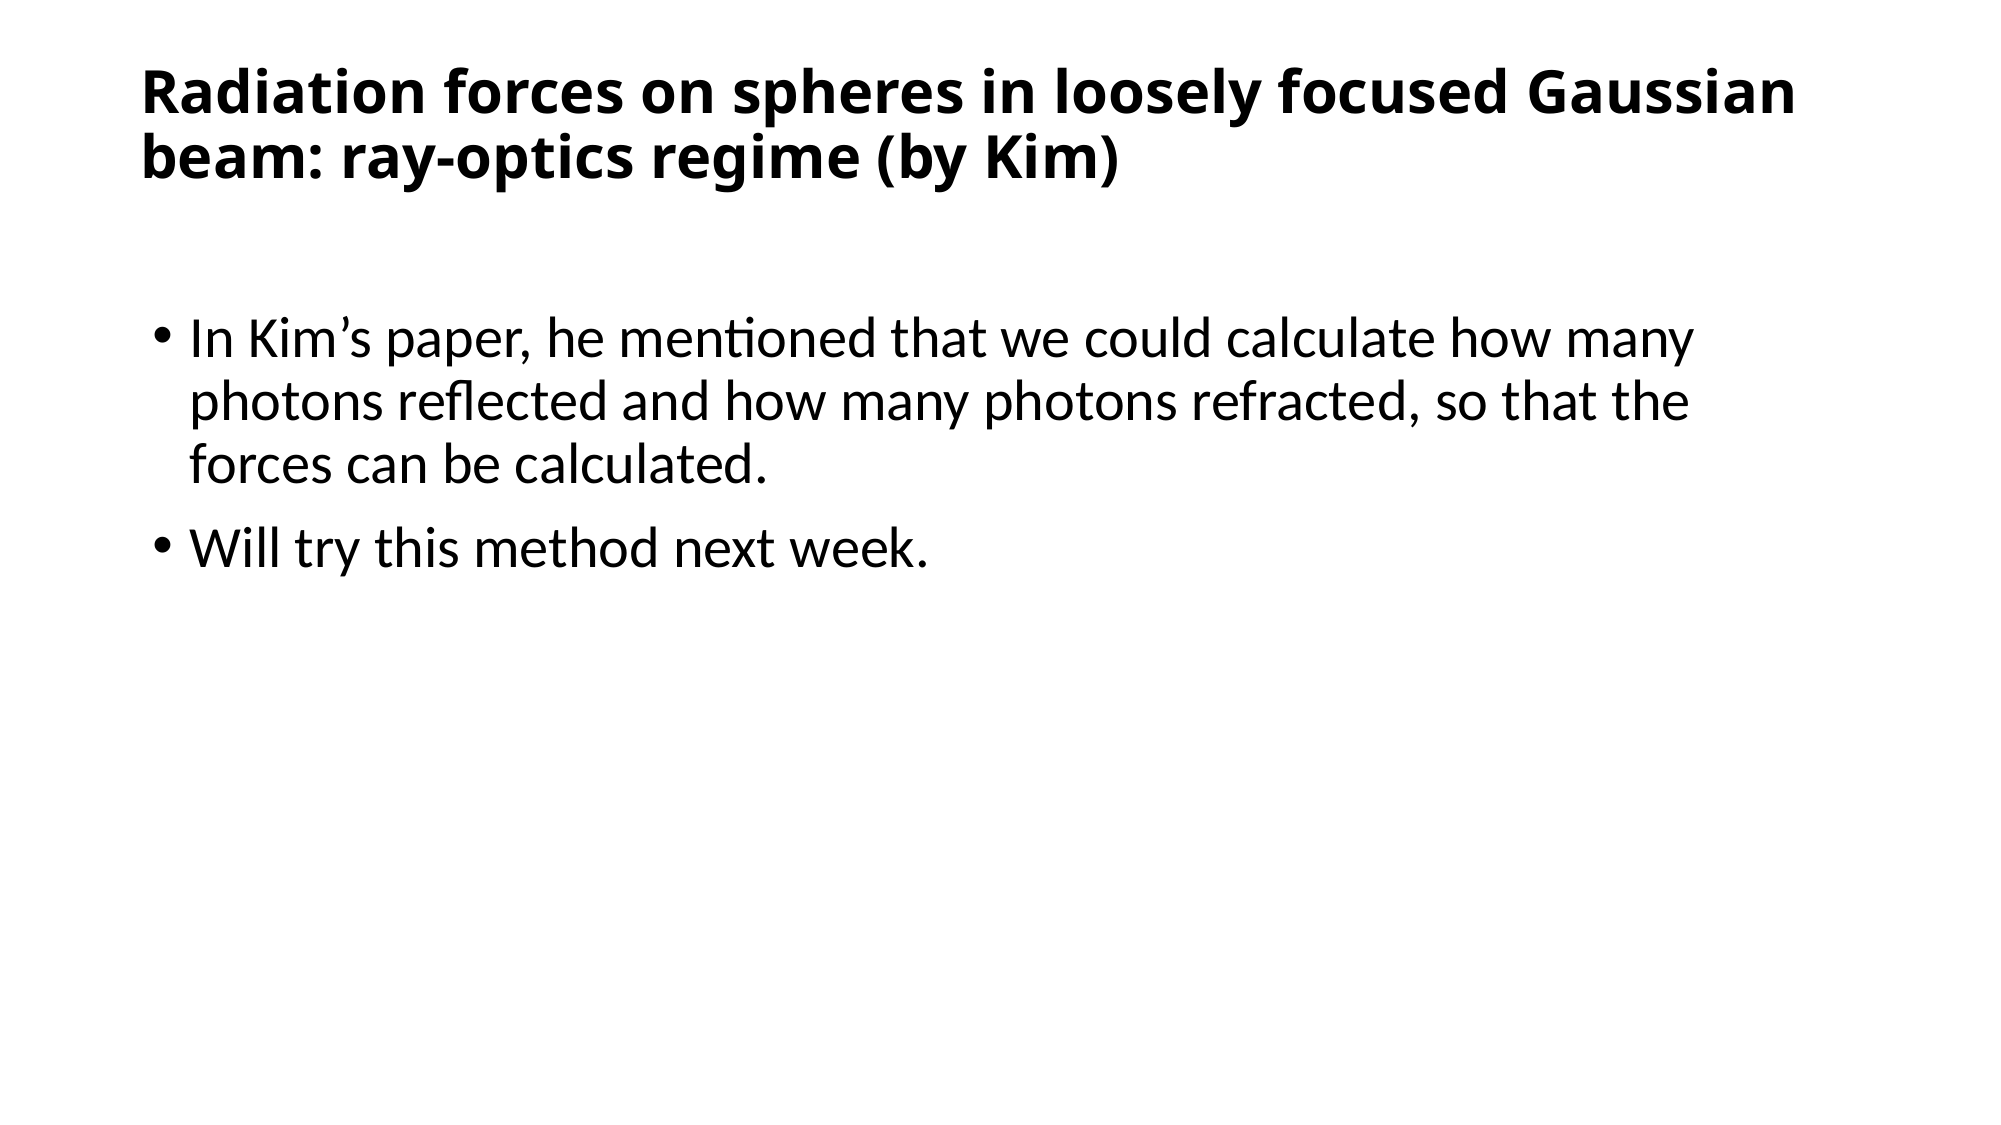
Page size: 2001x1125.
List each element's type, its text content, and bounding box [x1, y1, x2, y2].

list In Kim’s paper, he mentioned that we could calculate how many photons reflected and how many photons refracted, so that the forces can be calculated. Will try this method next week. [137, 299, 1863, 1014]
title Radiation forces on spheres in loosely focused Gaussian beam: ray-optics regime (by Kim) [125, 53, 1851, 272]
